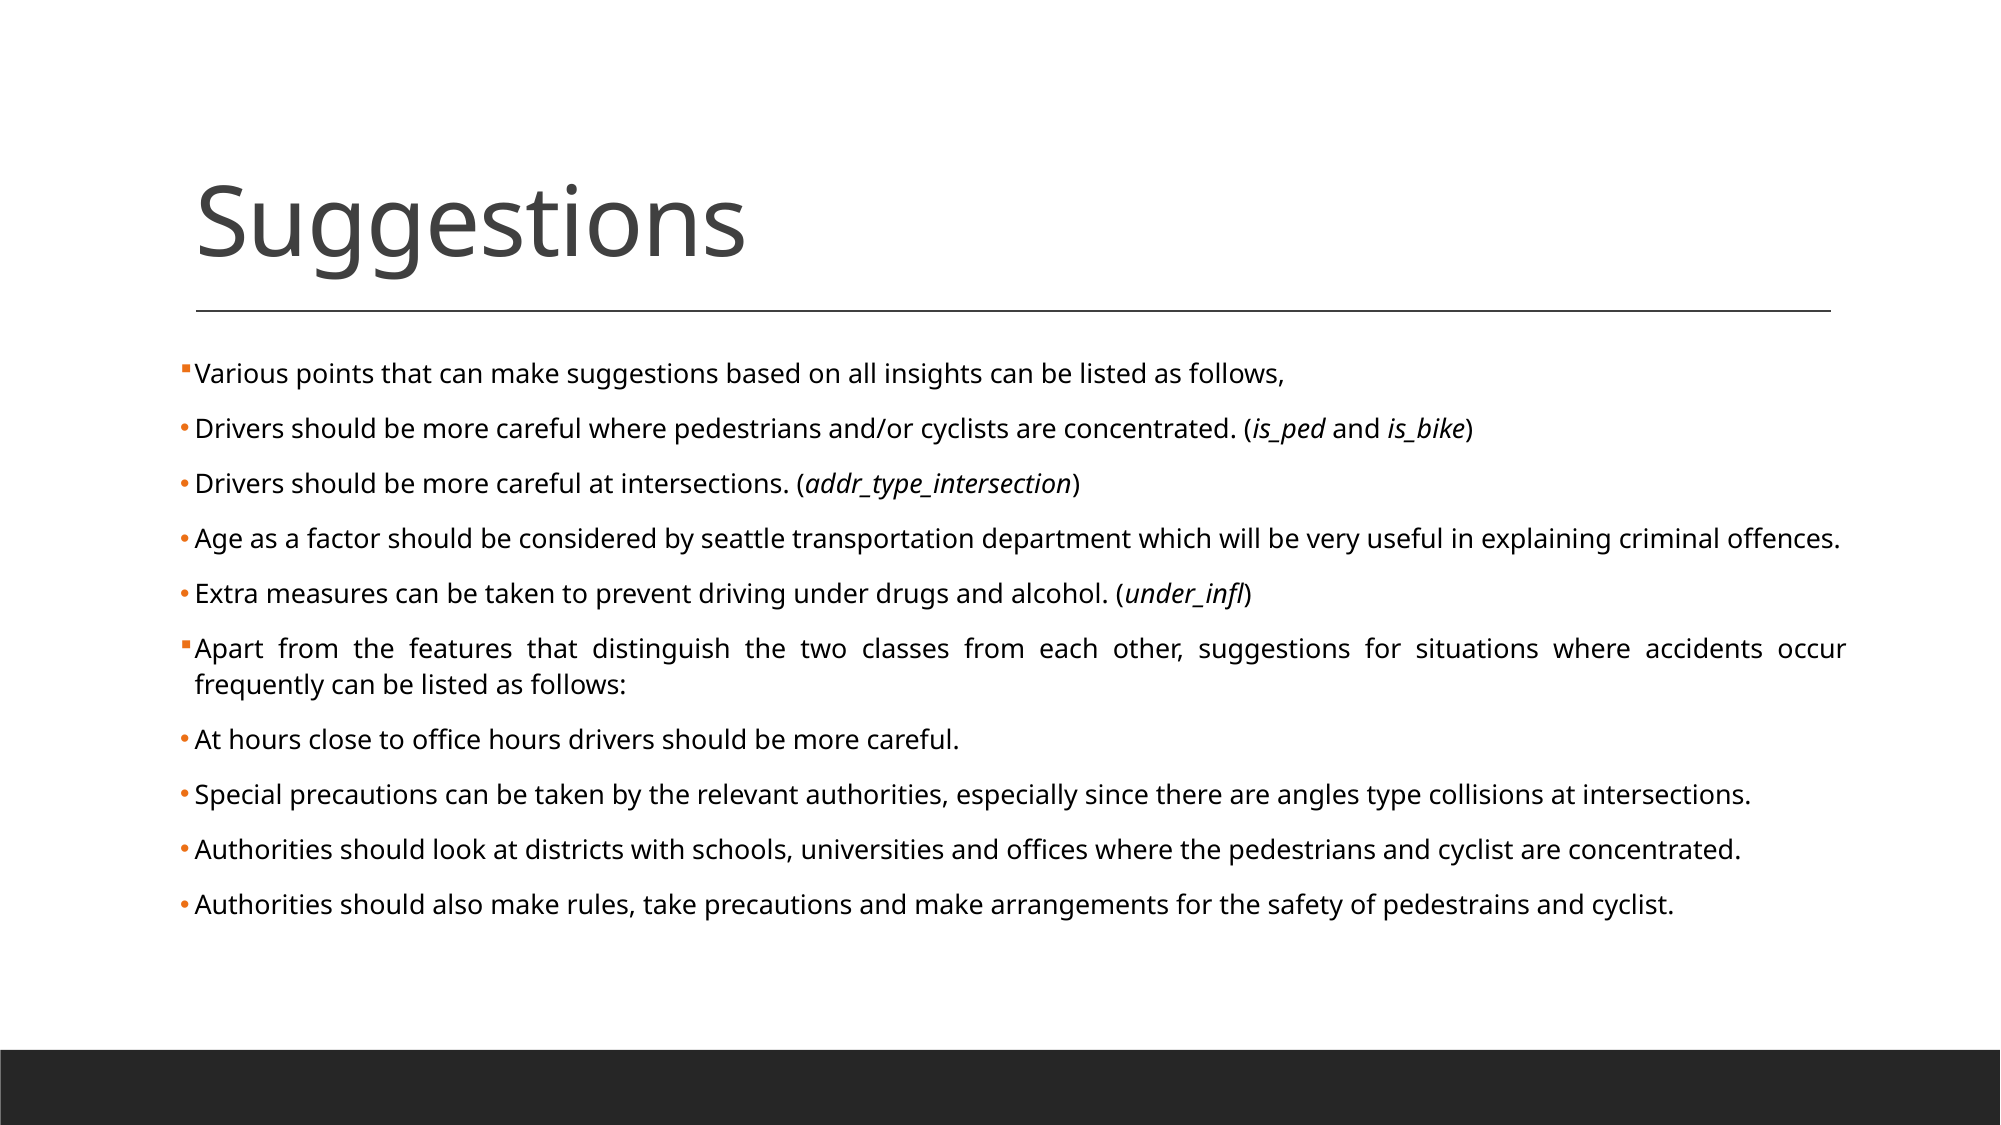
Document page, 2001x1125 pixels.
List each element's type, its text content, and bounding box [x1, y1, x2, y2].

list Various points that can make suggestions based on all insights can be listed as follows, Drivers should be more careful where pedestrians and/or cyclists are concentrated. (is_ped and is_bike) Drivers should be more careful at intersections. (addr_type_intersection) Age as a factor should be considered by seattle transportation department which will be very useful in explaining criminal offences. Extra measures can be taken to prevent driving under drugs and alcohol. (under_infl) Apart from the features that distinguish the two classes from each other, suggestions for situations where accidents occur frequently can be listed as follows: At hours close to office hours drivers should be more careful. Special precautions can be taken by the relevant authorities, especially since there are angles type collisions at intersections. Authorities should look at districts with schools, universities and offices where the pedestrians and cyclist are concentrated. Authorities should also make rules, take precautions and make arrangements for the safety of pedestrains and cyclist. [180, 345, 1849, 963]
title Suggestions [180, 47, 1830, 285]
